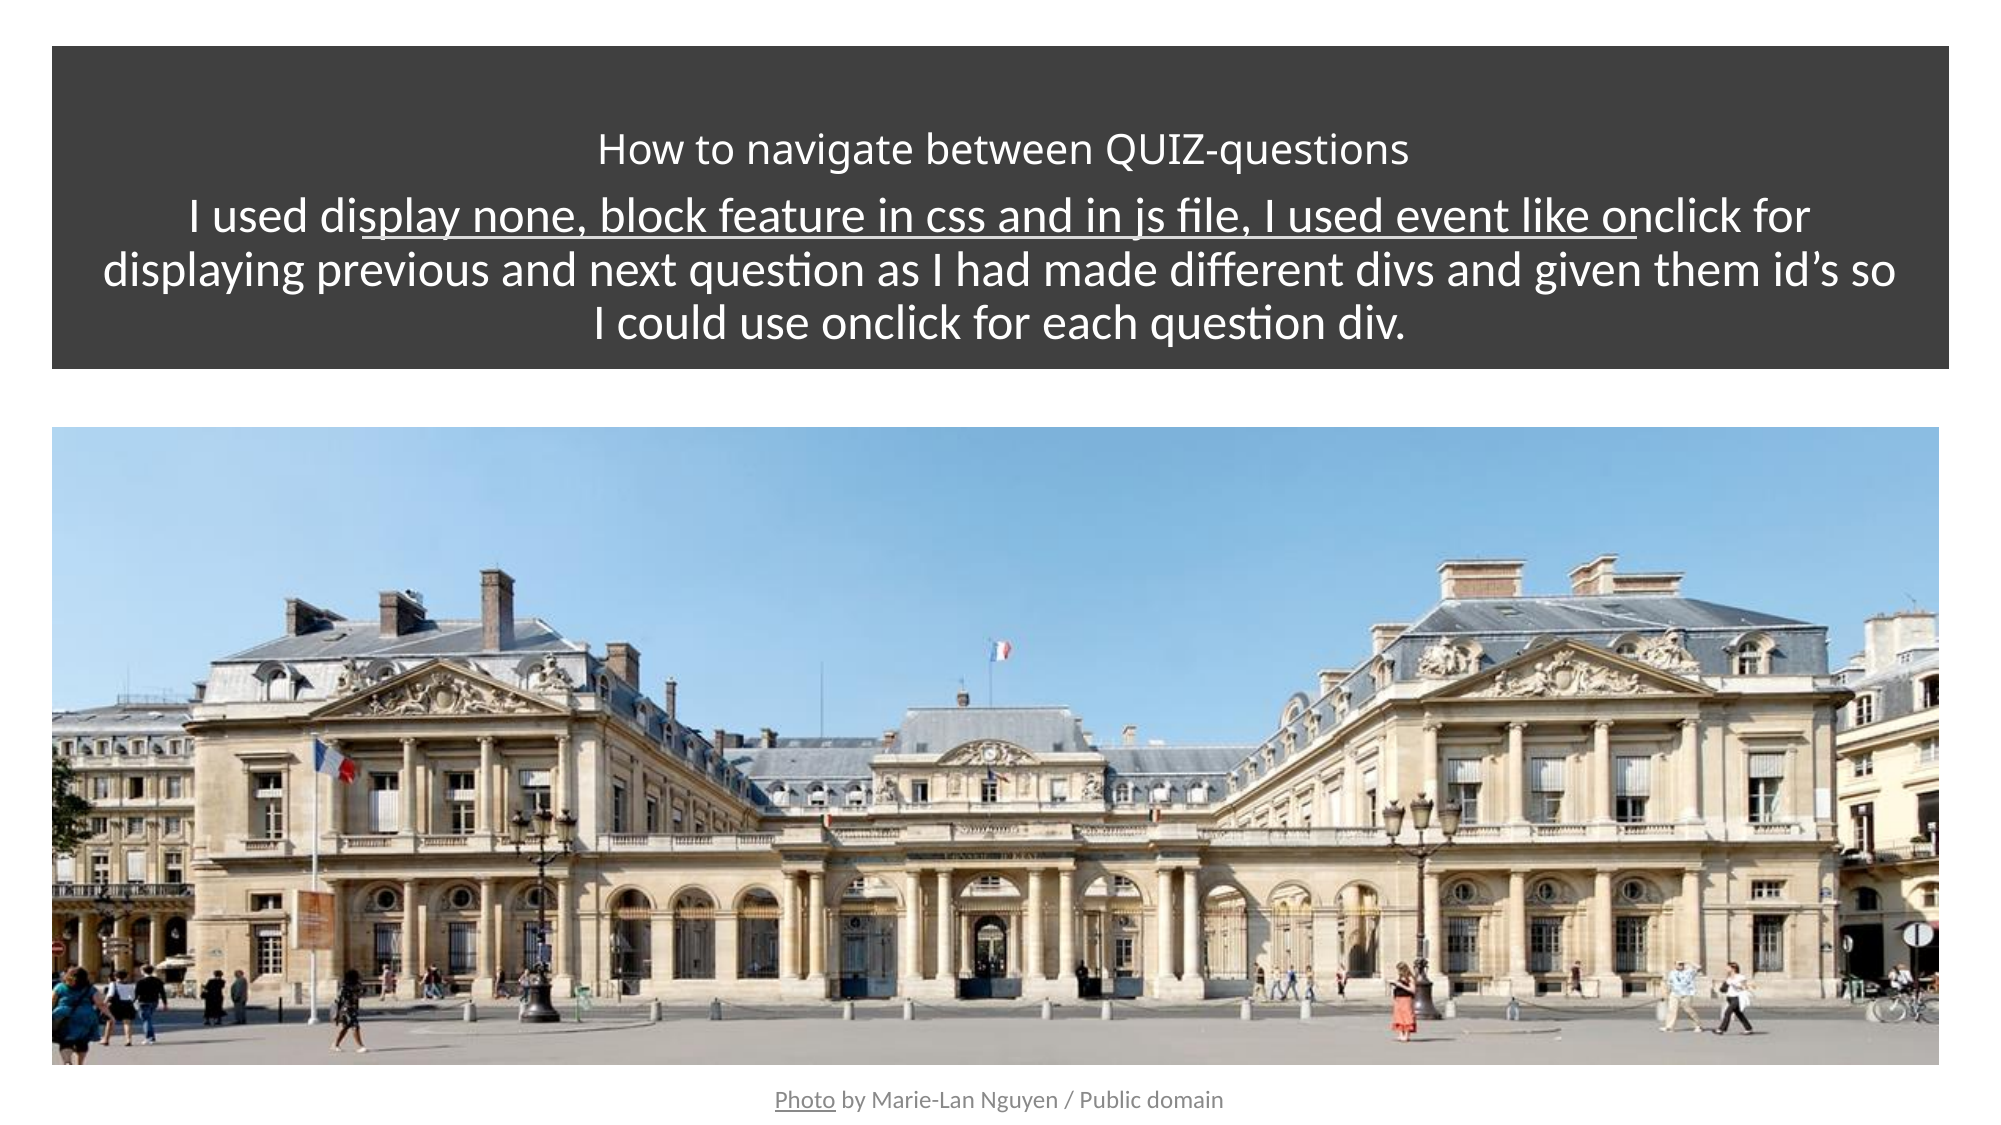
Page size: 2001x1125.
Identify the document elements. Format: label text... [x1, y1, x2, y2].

text_box [61, 55, 1939, 360]
footer Photo by Marie-Lan Nguyen / Public domain [662, 1069, 1338, 1125]
list I used display none, block feature in css and in js file, I used event like onclick for displaying previous and next question as I had made different divs and given them id’s so I could use onclick for each question div. [86, 181, 1914, 365]
title How to navigate between QUIZ-questions [92, 76, 1914, 181]
picture [52, 427, 1939, 1065]
